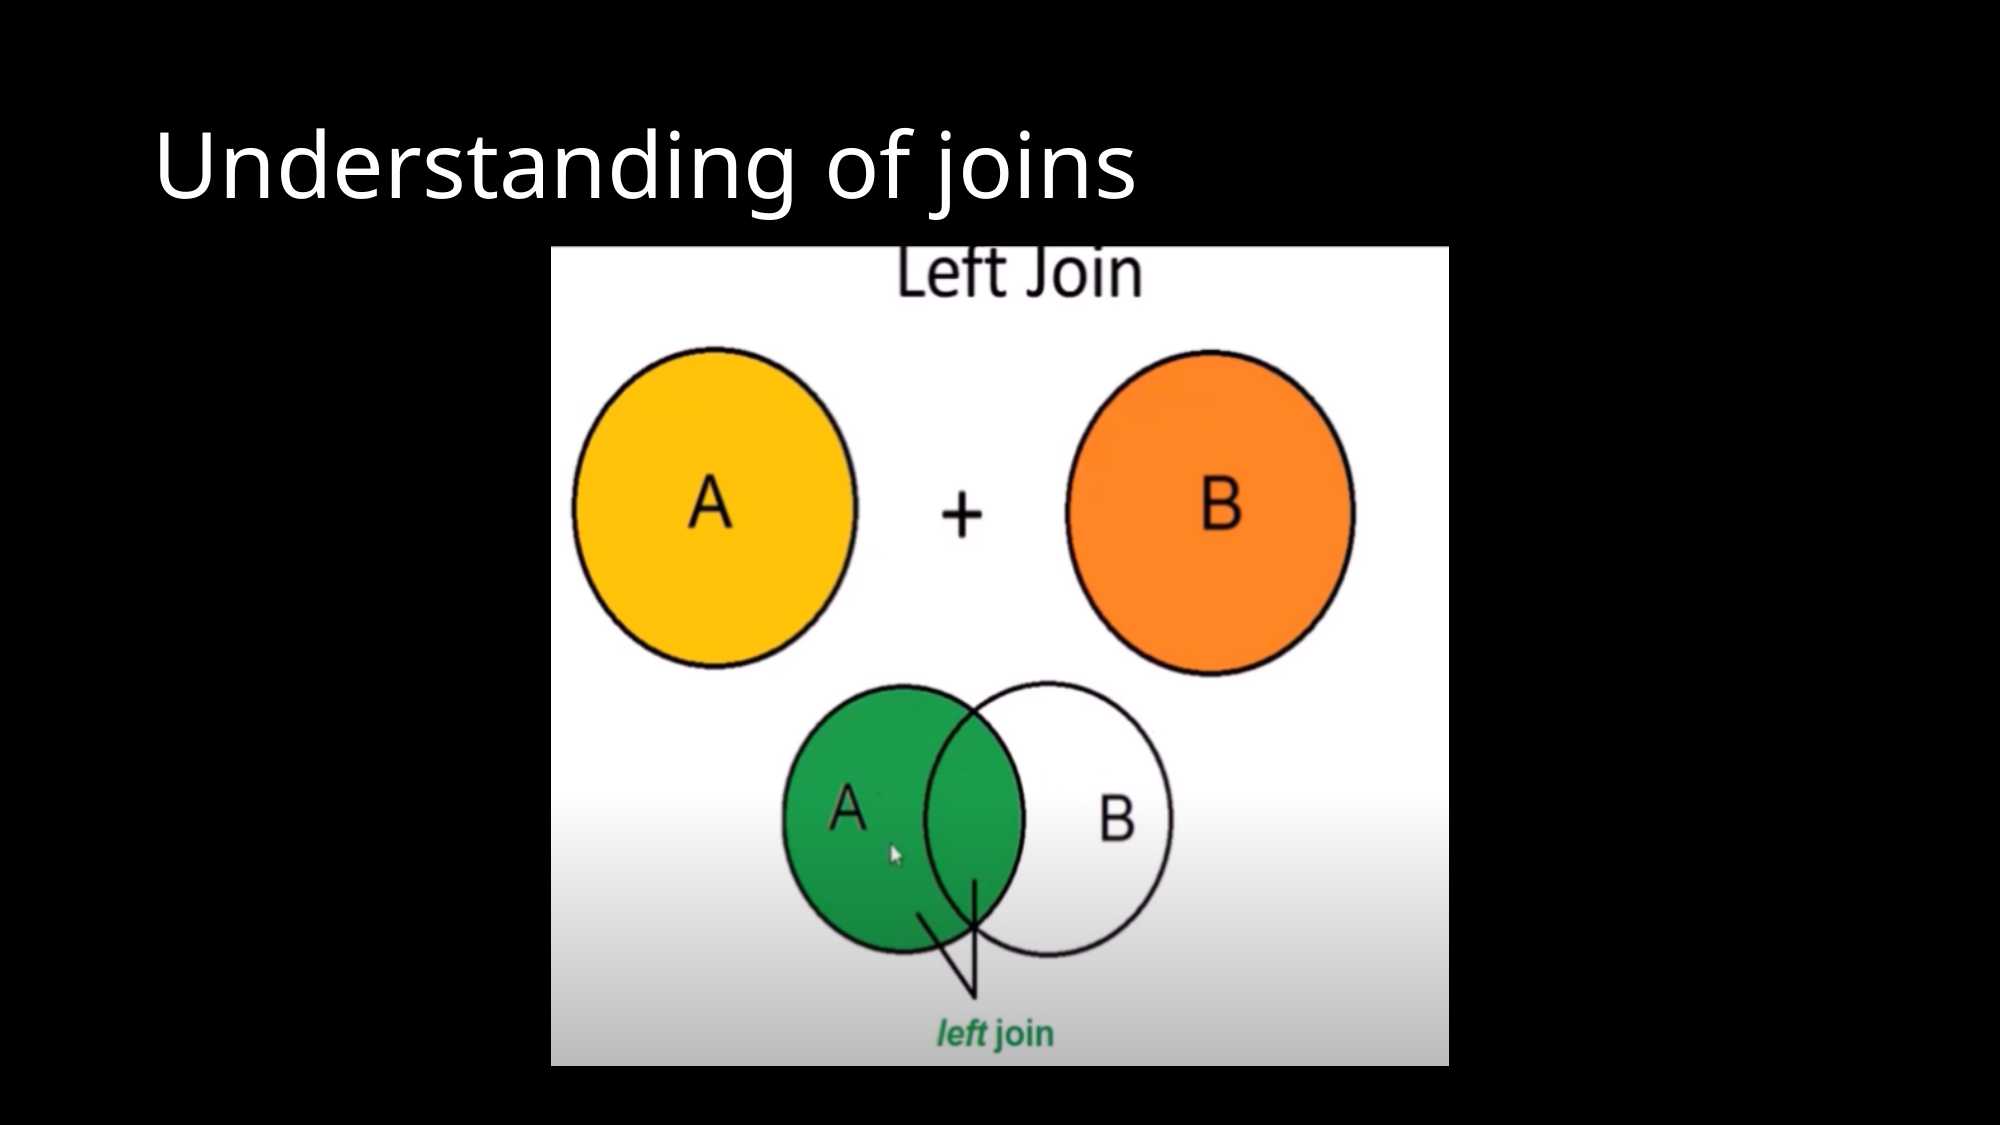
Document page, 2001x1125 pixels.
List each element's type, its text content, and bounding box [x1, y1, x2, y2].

title Understanding of joins [137, 59, 1863, 278]
picture [551, 246, 1449, 1066]
